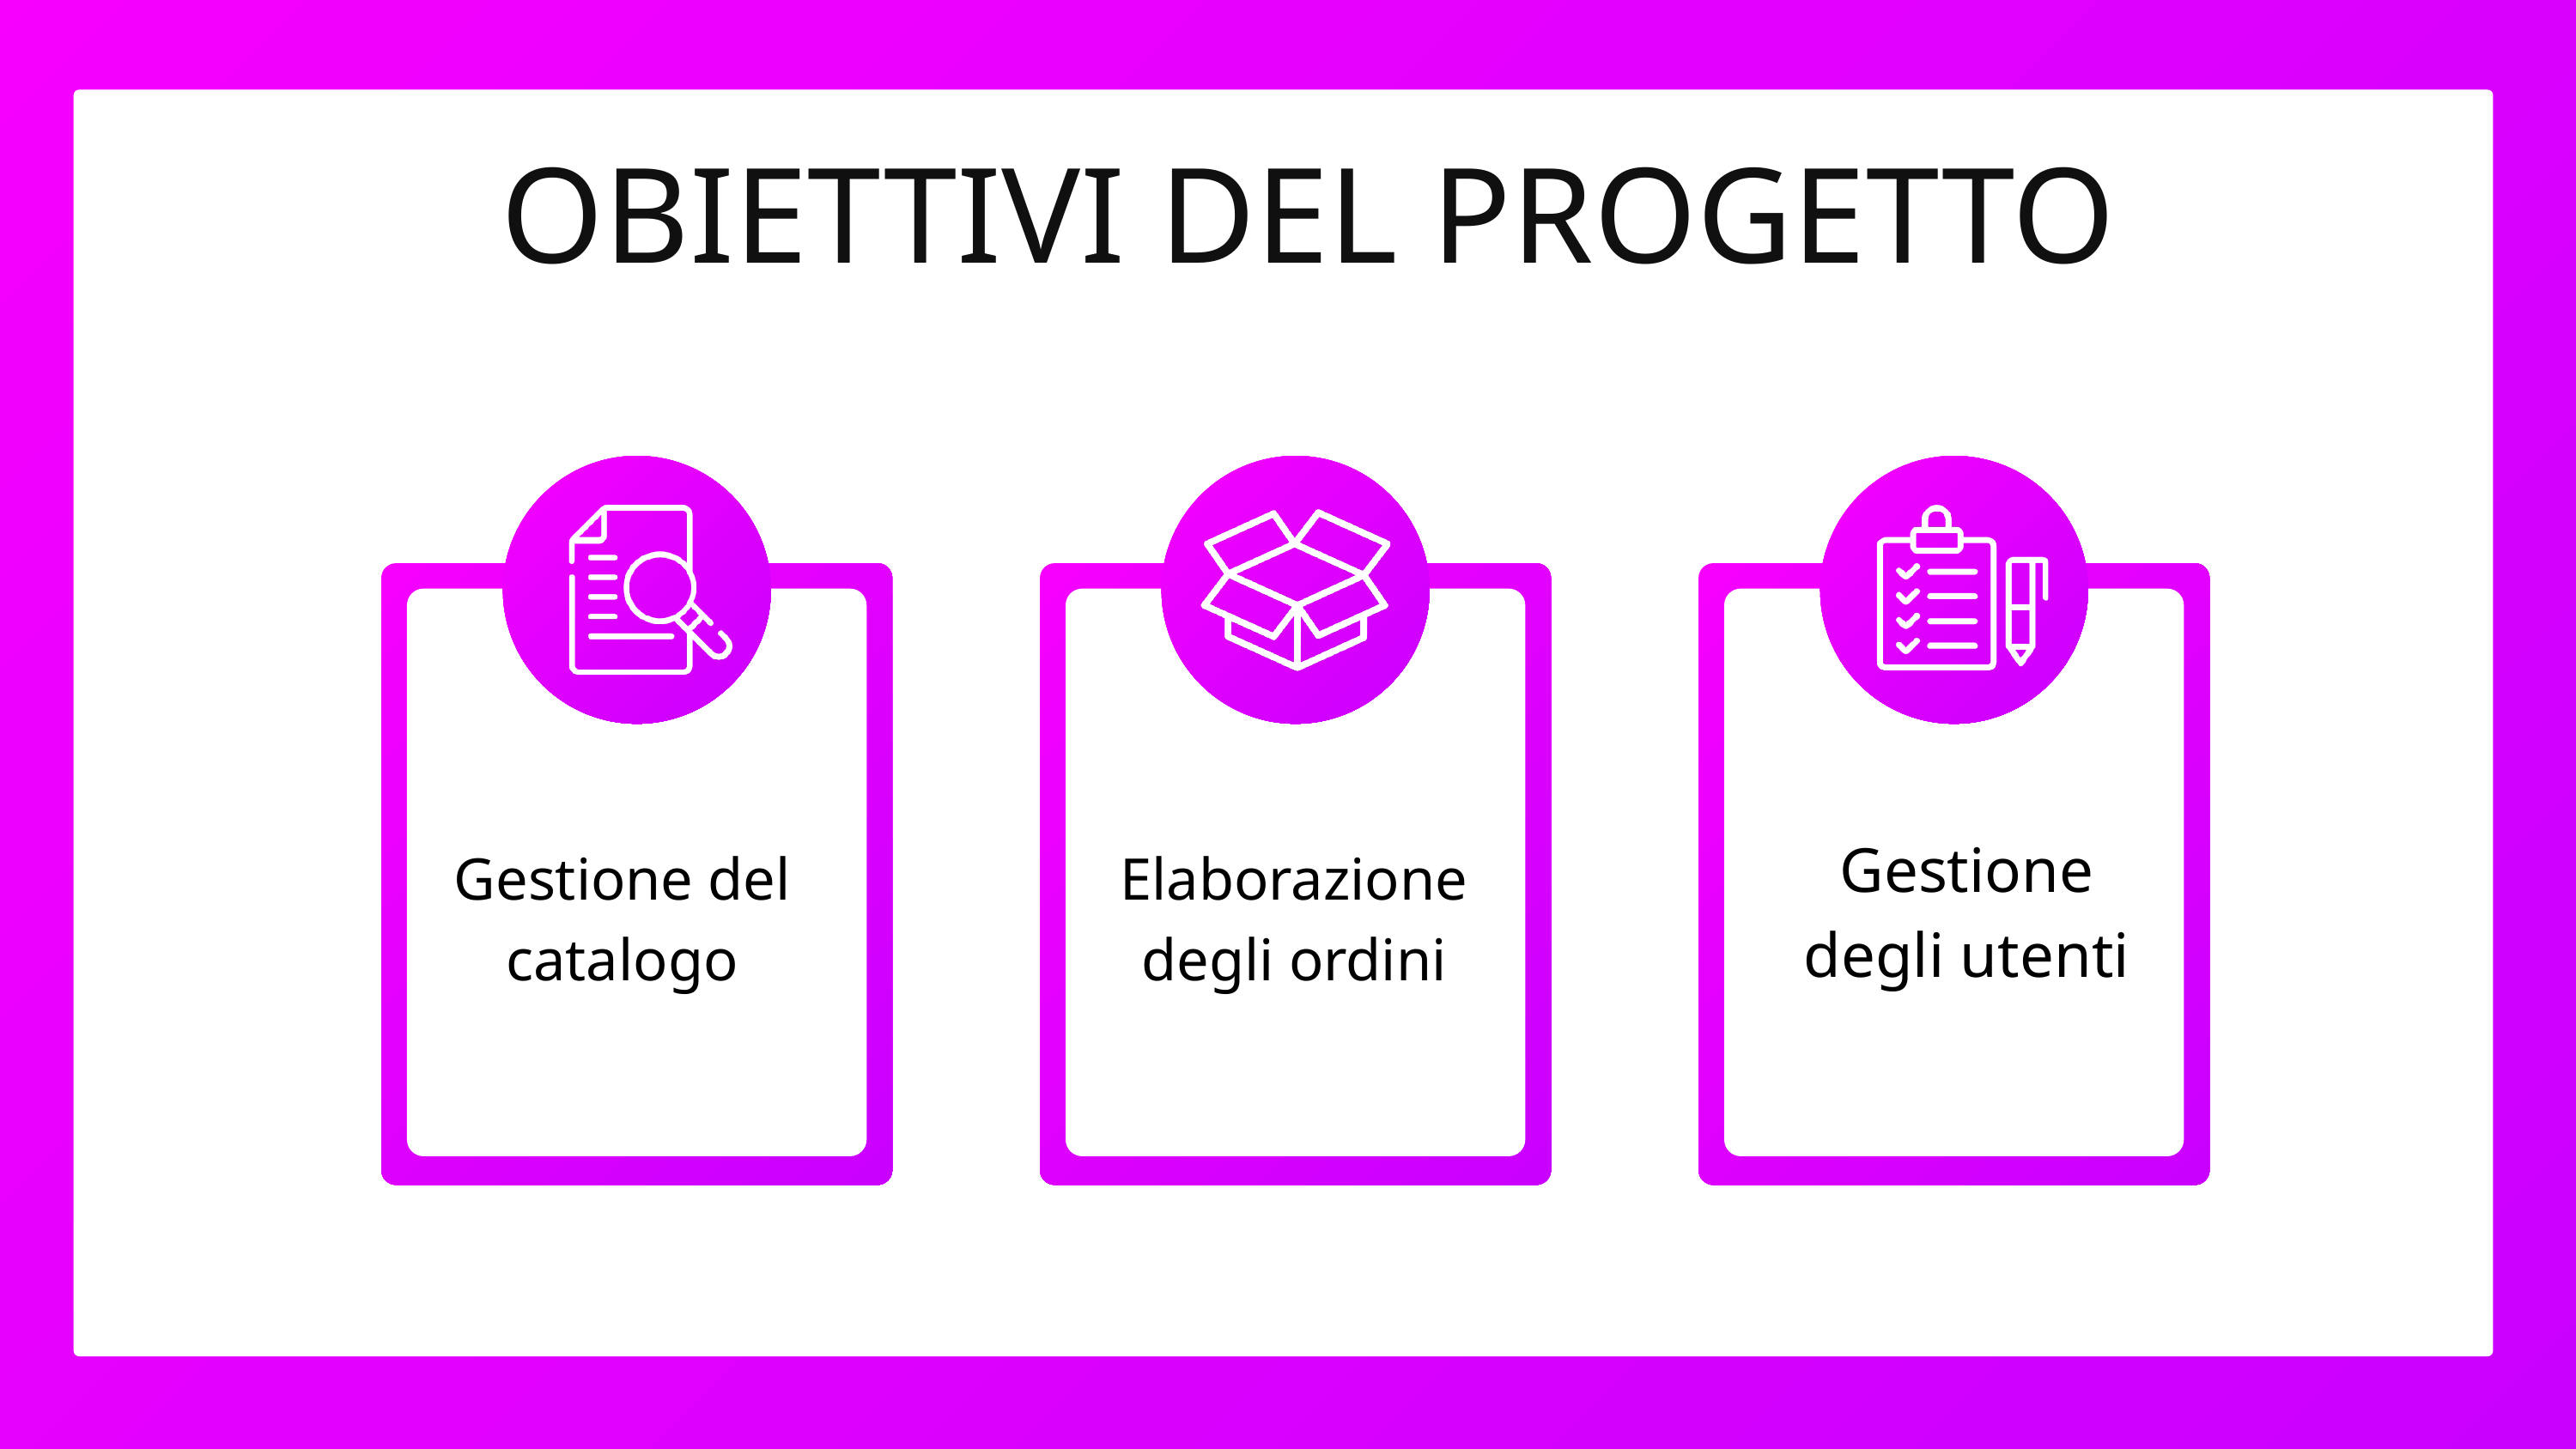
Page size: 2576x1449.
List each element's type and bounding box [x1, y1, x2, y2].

text_box [73, 89, 2494, 1357]
text_box [406, 588, 867, 1157]
text_box [1161, 455, 1430, 724]
text_box [502, 455, 771, 724]
text_box [1723, 588, 2184, 1157]
text_box [1698, 562, 2210, 1185]
text_box [1065, 588, 1526, 1157]
text_box [1820, 455, 2089, 724]
text_box [380, 562, 893, 1185]
text_box [1039, 562, 1552, 1185]
